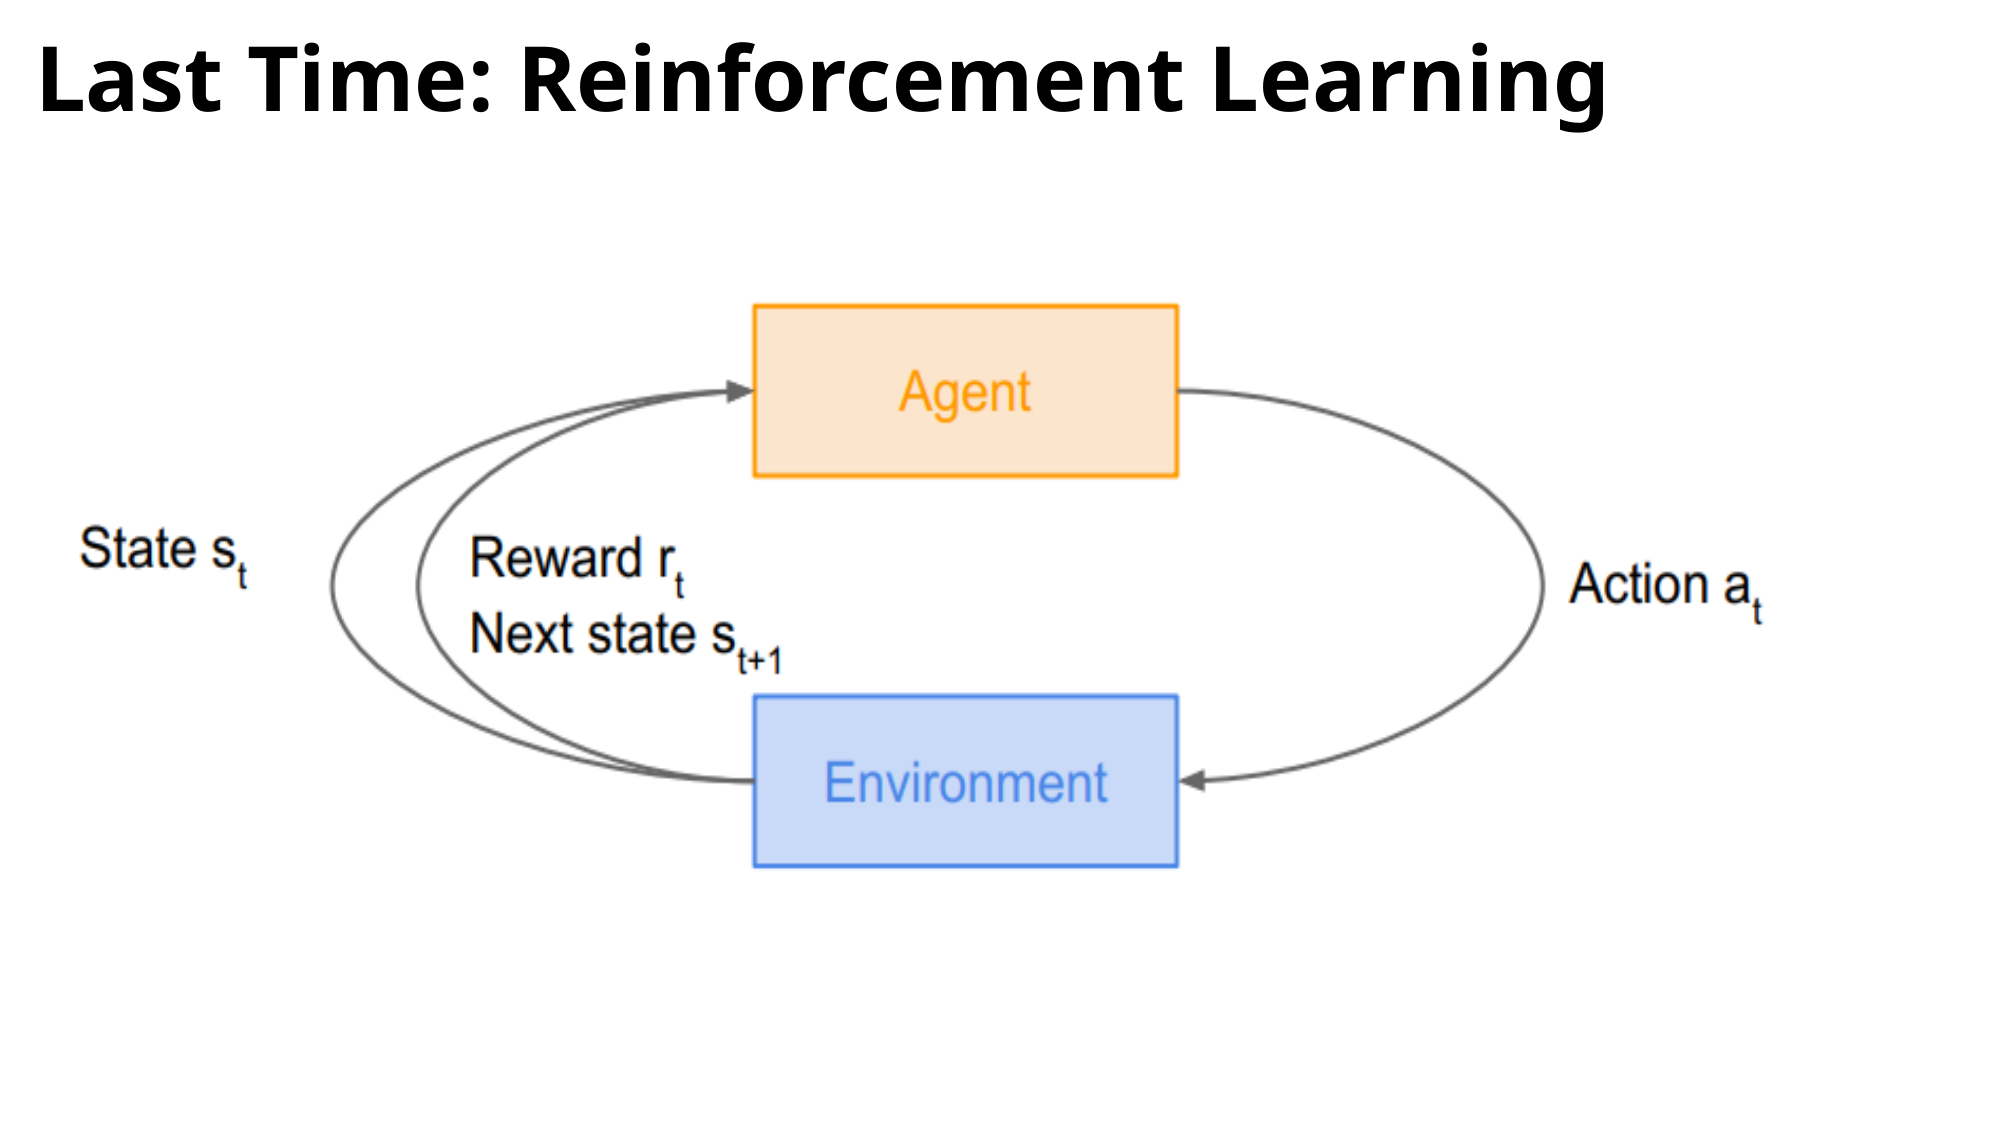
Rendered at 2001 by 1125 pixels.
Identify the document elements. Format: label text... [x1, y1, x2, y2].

picture [0, 210, 2000, 1125]
text_box Last Time: Reinforcement Learning [20, 15, 1746, 210]
